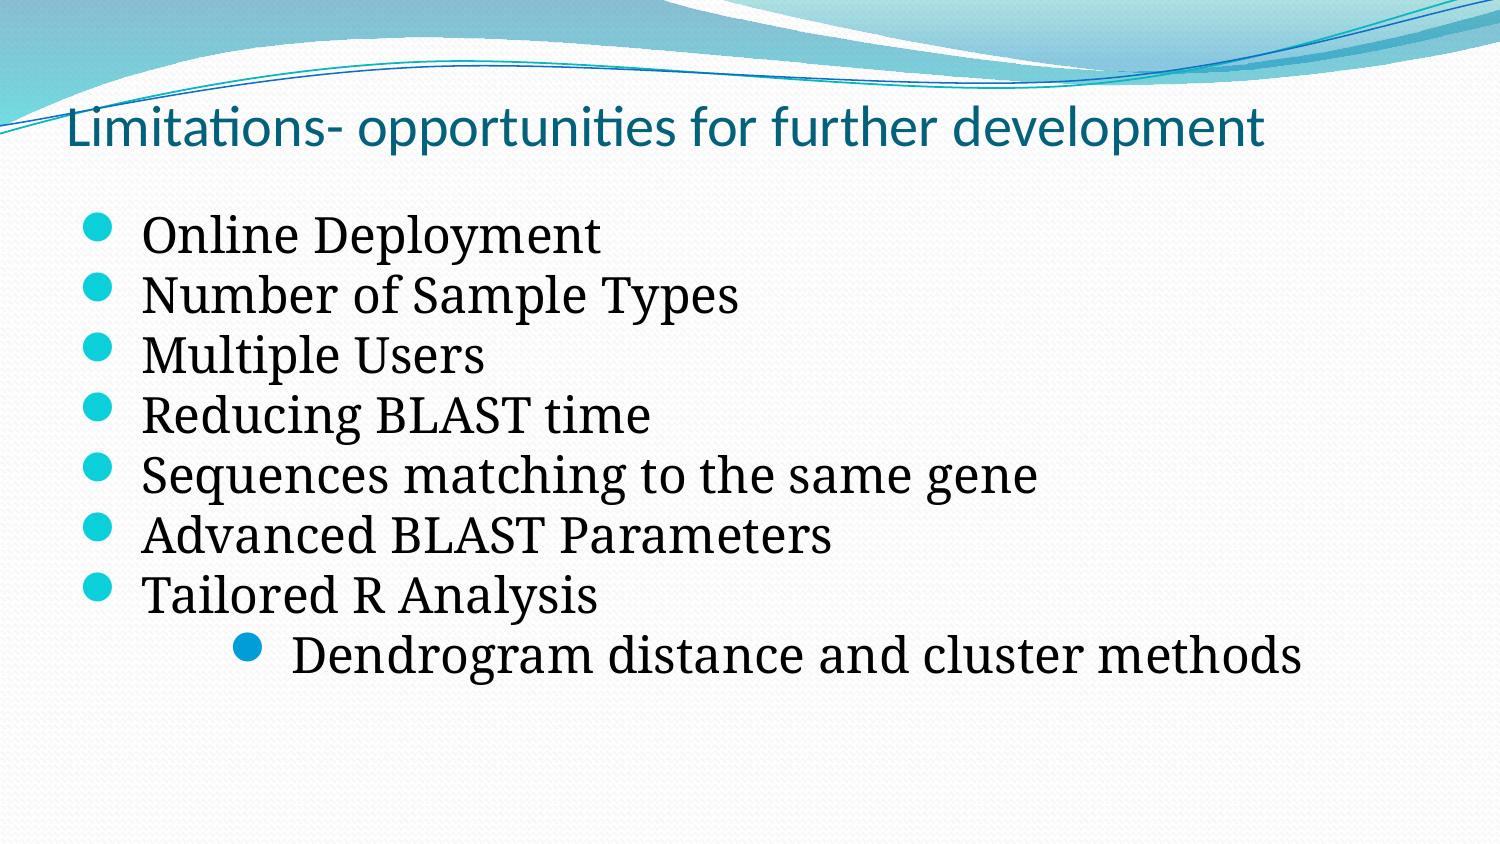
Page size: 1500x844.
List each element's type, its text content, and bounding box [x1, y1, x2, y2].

list Online Deployment Number of Sample Types Multiple Users Reducing BLAST time Sequences matching to the same gene Advanced BLAST Parameters Tailored R Analysis Dendrogram distance and cluster methods [51, 189, 1449, 750]
title Limitations- opportunities for further development [51, 72, 1449, 167]
